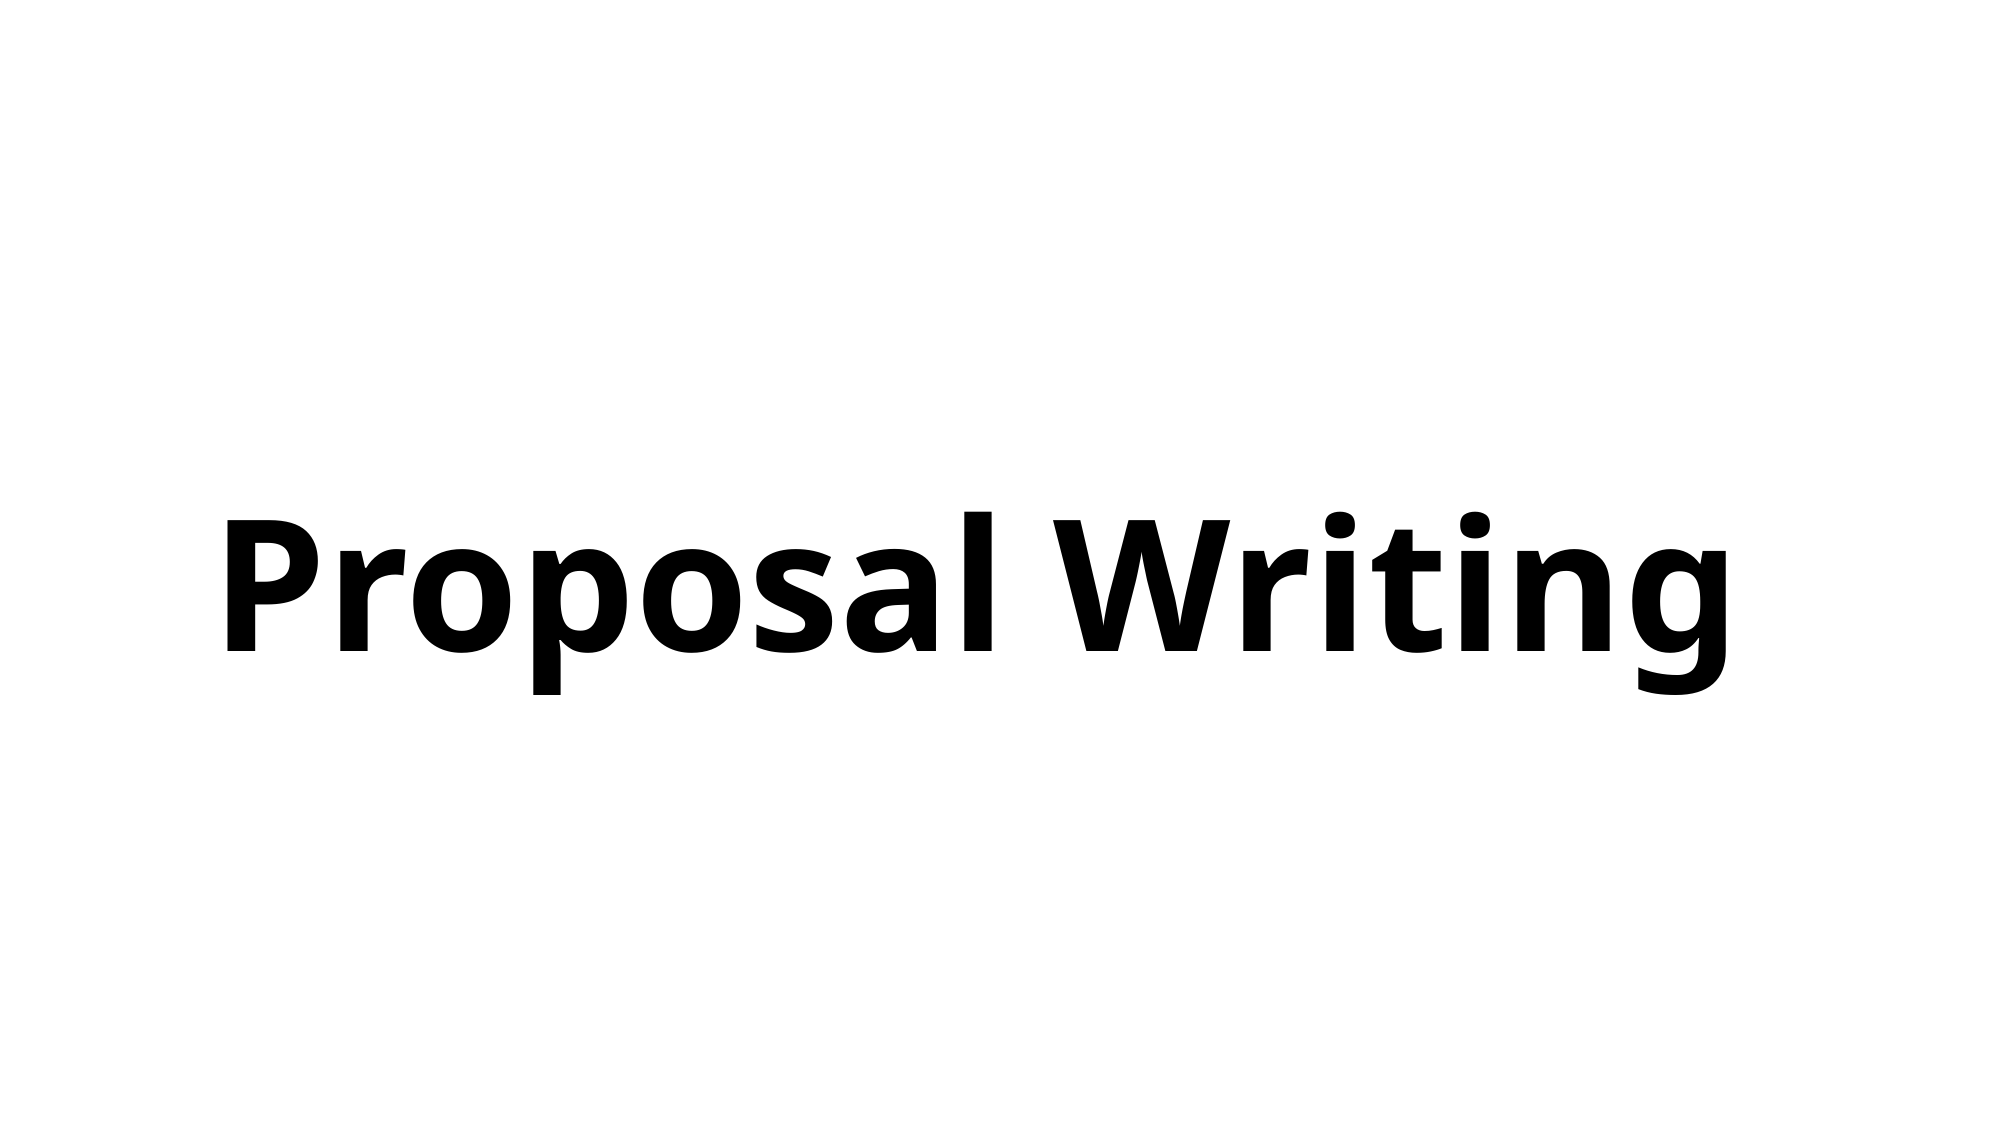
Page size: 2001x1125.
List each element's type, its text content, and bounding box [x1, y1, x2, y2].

title Proposal Writing [137, 59, 1863, 1125]
